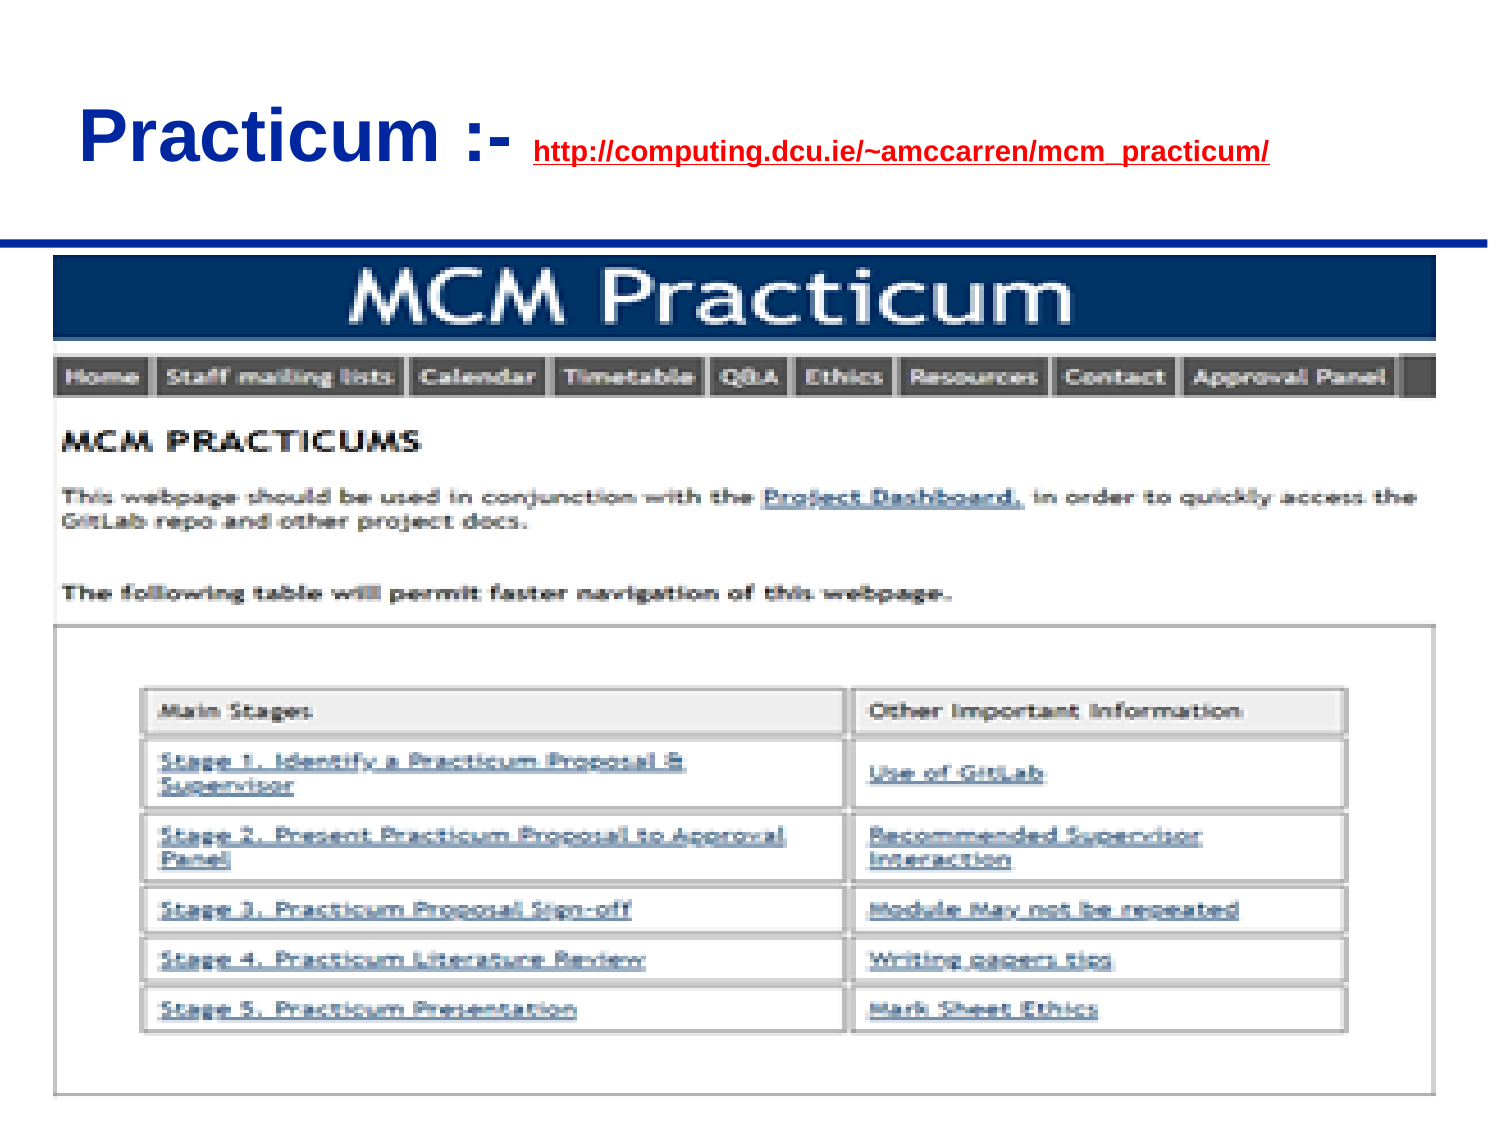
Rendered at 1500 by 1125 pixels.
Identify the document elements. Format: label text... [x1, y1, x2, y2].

picture [52, 255, 1436, 1100]
title Practicum :- http://computing.dcu.ie/~amccarren/mcm_practicum/ [63, 43, 1400, 185]
